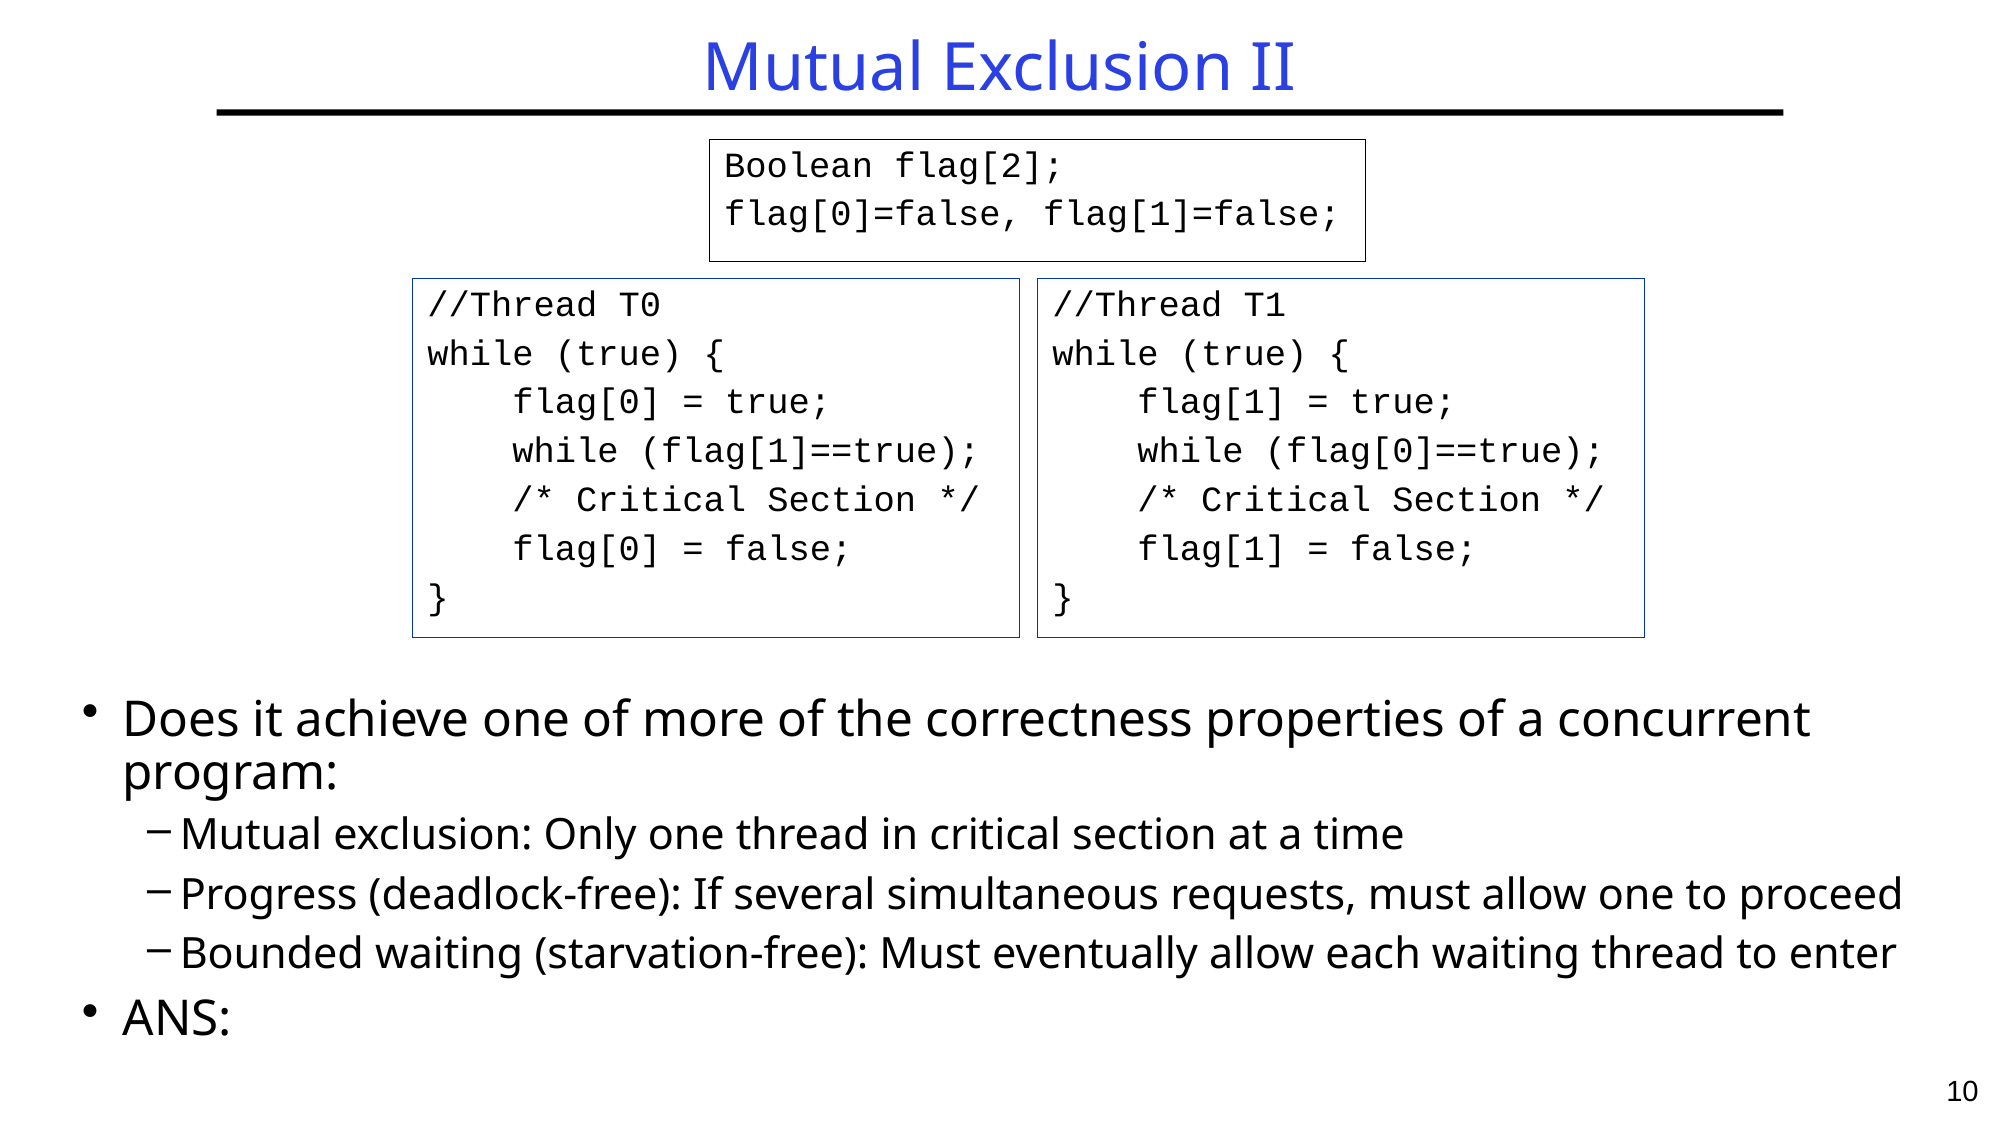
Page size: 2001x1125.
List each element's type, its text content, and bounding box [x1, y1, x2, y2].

text_box //Thread T1 while (true) { flag[1] = true; while (flag[0]==true); /* Critical Section */ flag[1] = false; } [1037, 278, 1645, 638]
title Mutual Exclusion II [216, 24, 1784, 113]
text_box //Thread T0 while (true) { flag[0] = true; while (flag[1]==true); /* Critical Section */ flag[0] = false; } [412, 278, 1020, 638]
text_box Boolean flag[2]; flag[0]=false, flag[1]=false; [709, 139, 1366, 262]
list Does it achieve one of more of the correctness properties of a concurrent program: Mutual exclusion: Only one thread in critical section at a time Progress (deadlock-free): If several simultaneous requests, must allow one to proceed Bounded waiting (starvation-free): Must eventually allow each waiting thread to enter ANS: [67, 686, 2000, 1100]
